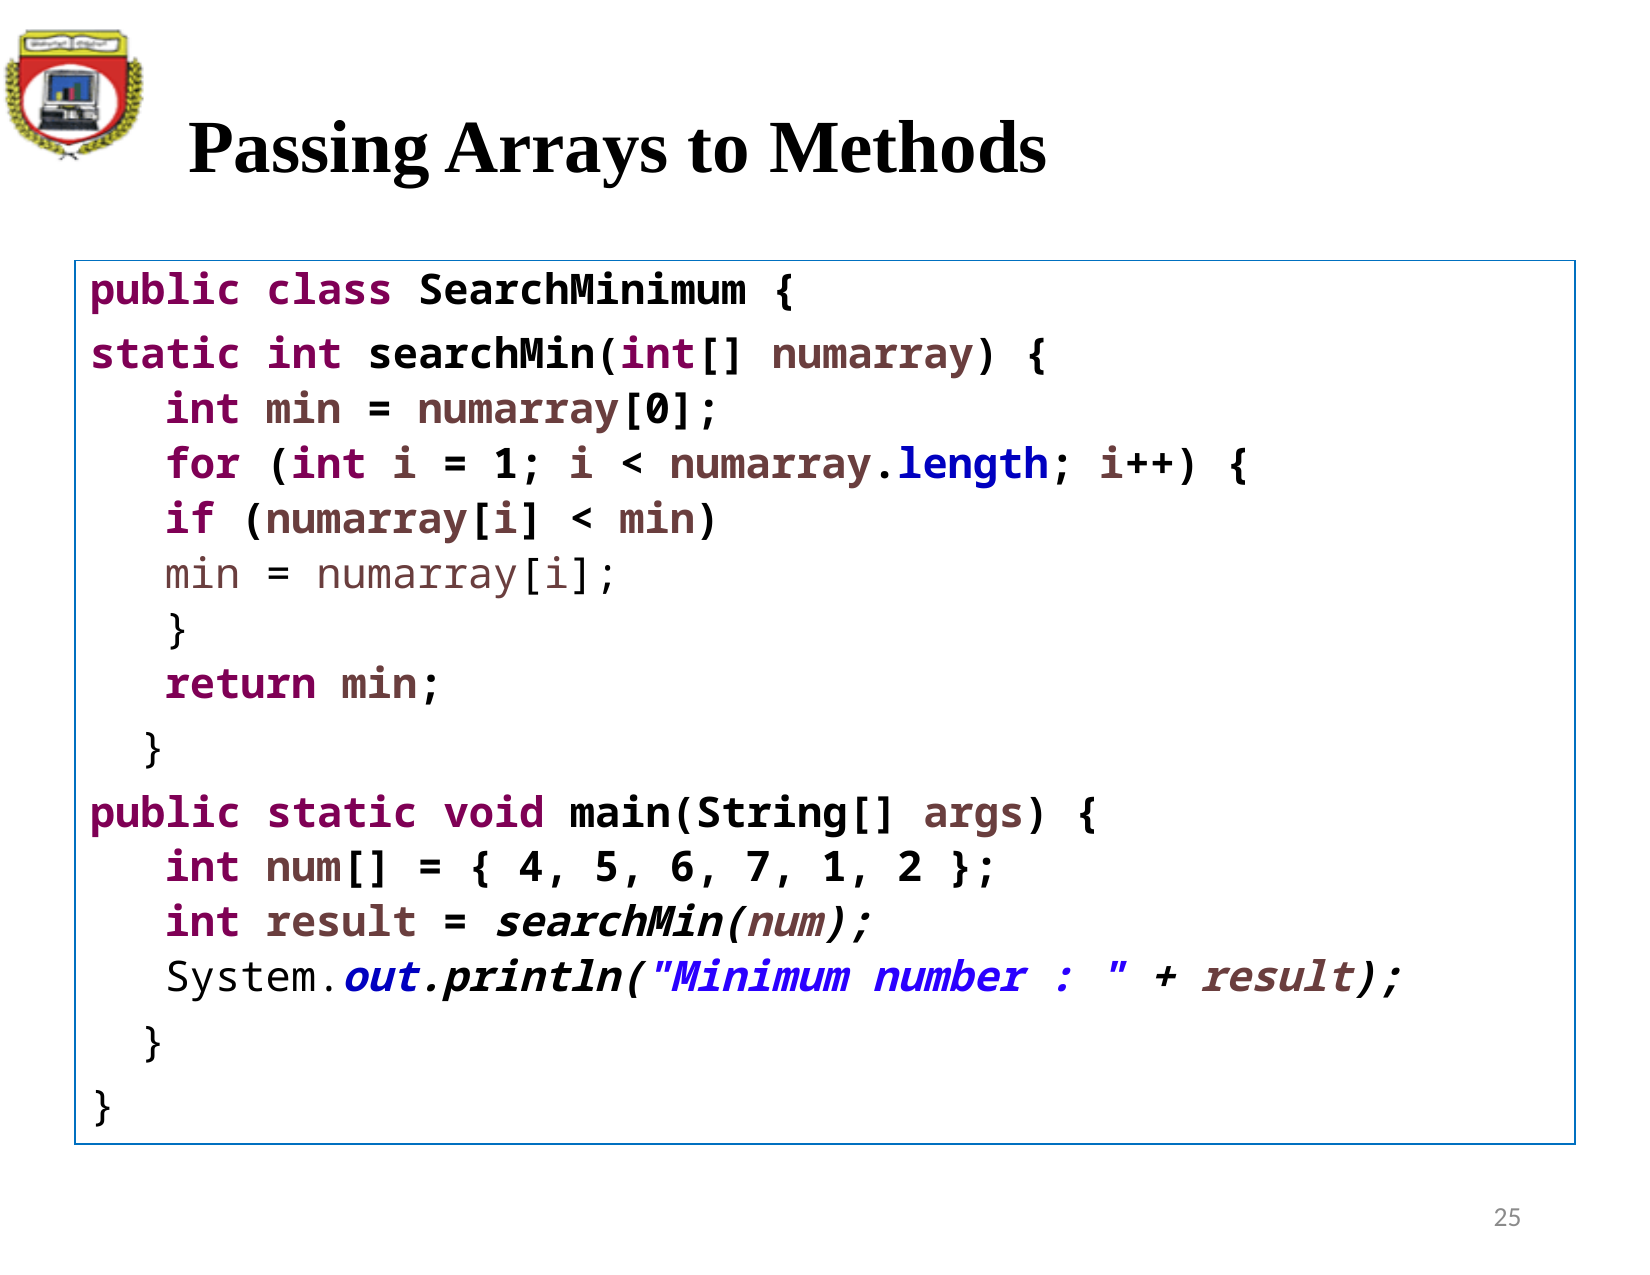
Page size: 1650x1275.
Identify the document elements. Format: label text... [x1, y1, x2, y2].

picture [0, 9, 146, 168]
title Passing Arrays to Methods [173, 100, 1449, 209]
list public class SearchMinimum { static int searchMin(int[] numarray) { int min = numarray[0]; for (int i = 1; i < numarray.length; i++) { if (numarray[i] < min) min = numarray[i]; } return min; } public static void main(String[] args) { int num[] = { 4, 5, 6, 7, 1, 2 }; int result = searchMin(num); System.out.println("Minimum number : " + result); } } [75, 260, 1575, 1144]
slide_number 25 [1165, 1181, 1537, 1250]
